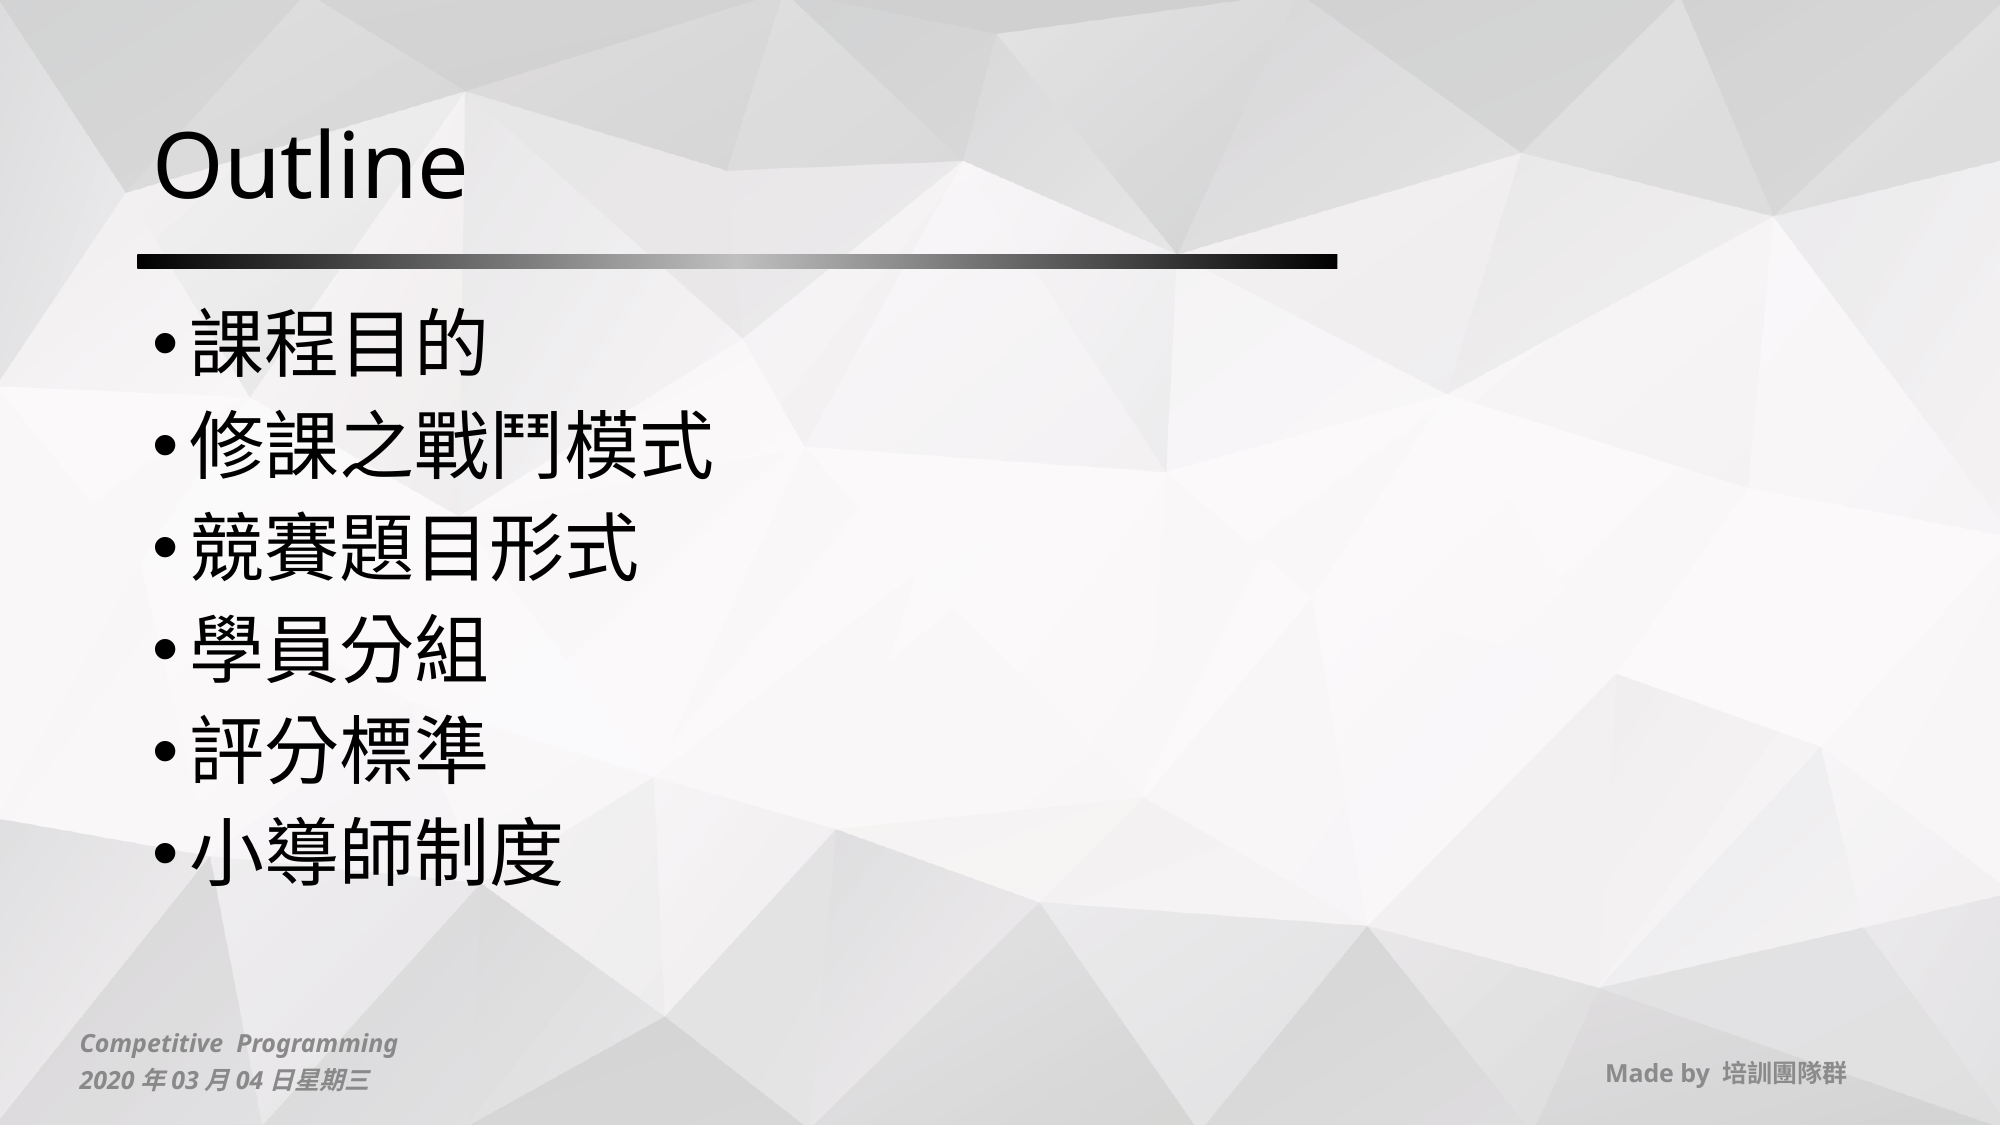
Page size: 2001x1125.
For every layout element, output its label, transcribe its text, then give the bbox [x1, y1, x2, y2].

picture [0, 0, 2000, 1125]
list 課程目的 修課之戰鬥模式 競賽題目形式 學員分組 評分標準 小導師制度 [137, 299, 1863, 1014]
title Outline [137, 59, 1863, 278]
